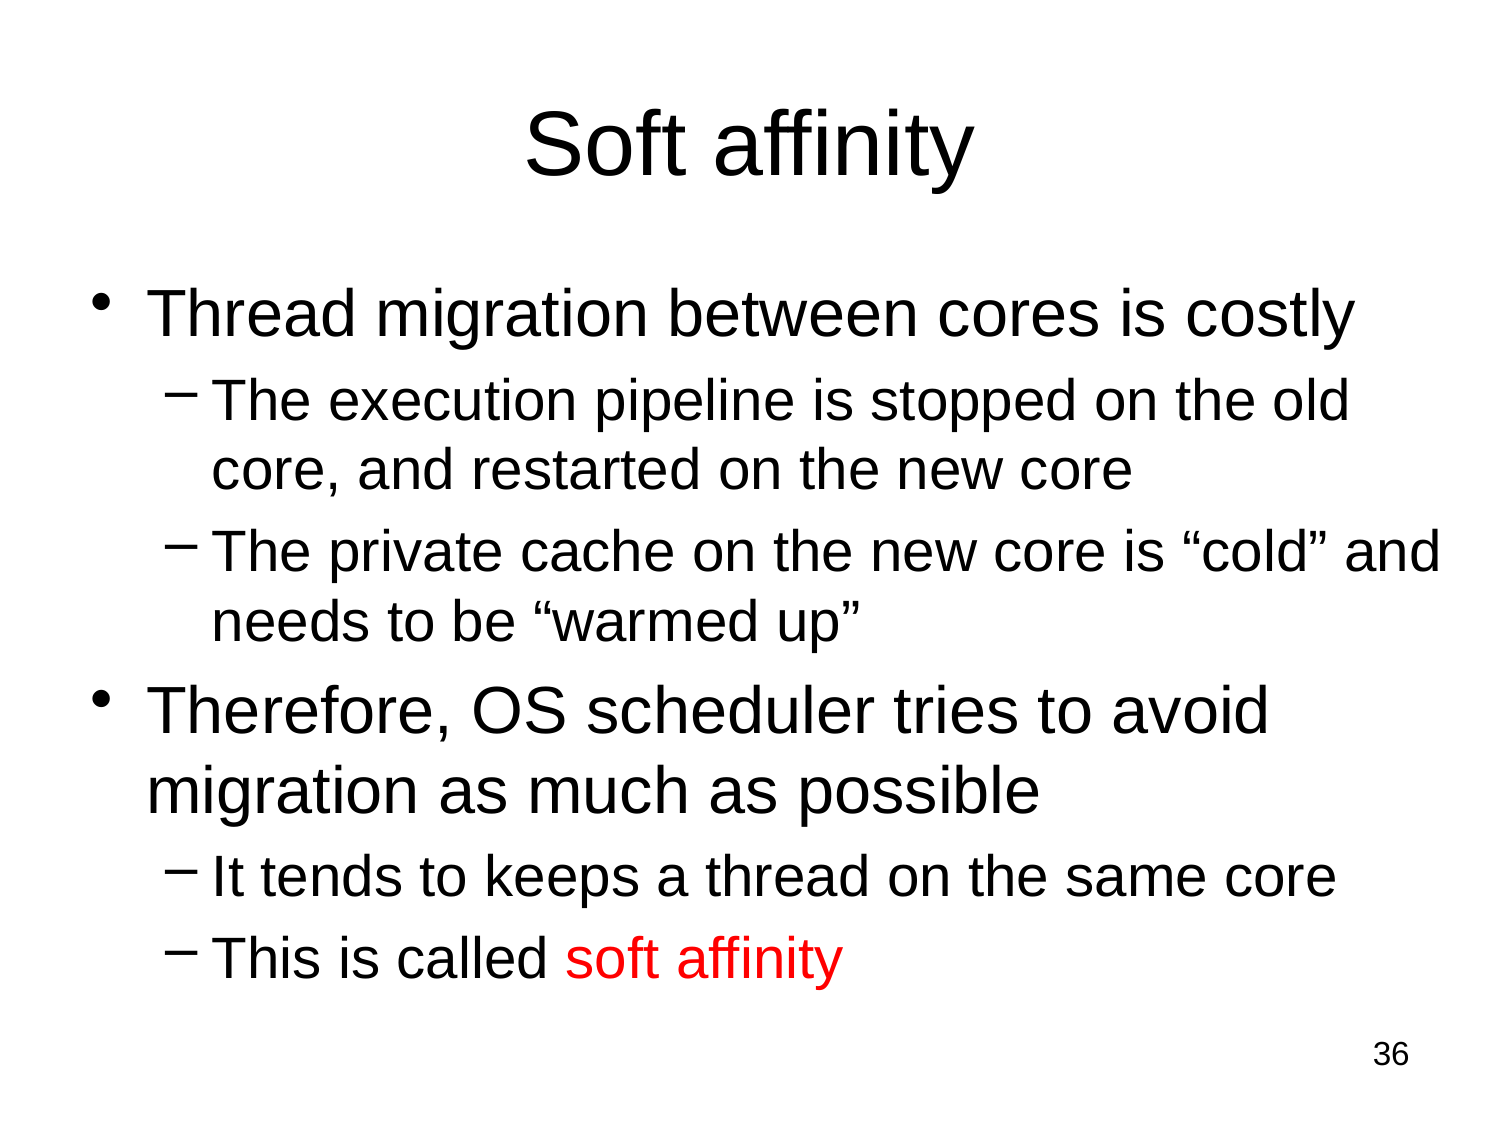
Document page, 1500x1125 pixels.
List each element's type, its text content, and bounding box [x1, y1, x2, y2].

title Soft affinity [74, 44, 1426, 233]
slide_number 36 [1074, 1024, 1426, 1103]
list Thread migration between cores is costly The execution pipeline is stopped on the old core, and restarted on the new core The private cache on the new core is “cold” and needs to be “warmed up” Therefore, OS scheduler tries to avoid migration as much as possible It tends to keeps a thread on the same core This is called soft affinity [74, 262, 1488, 1006]
